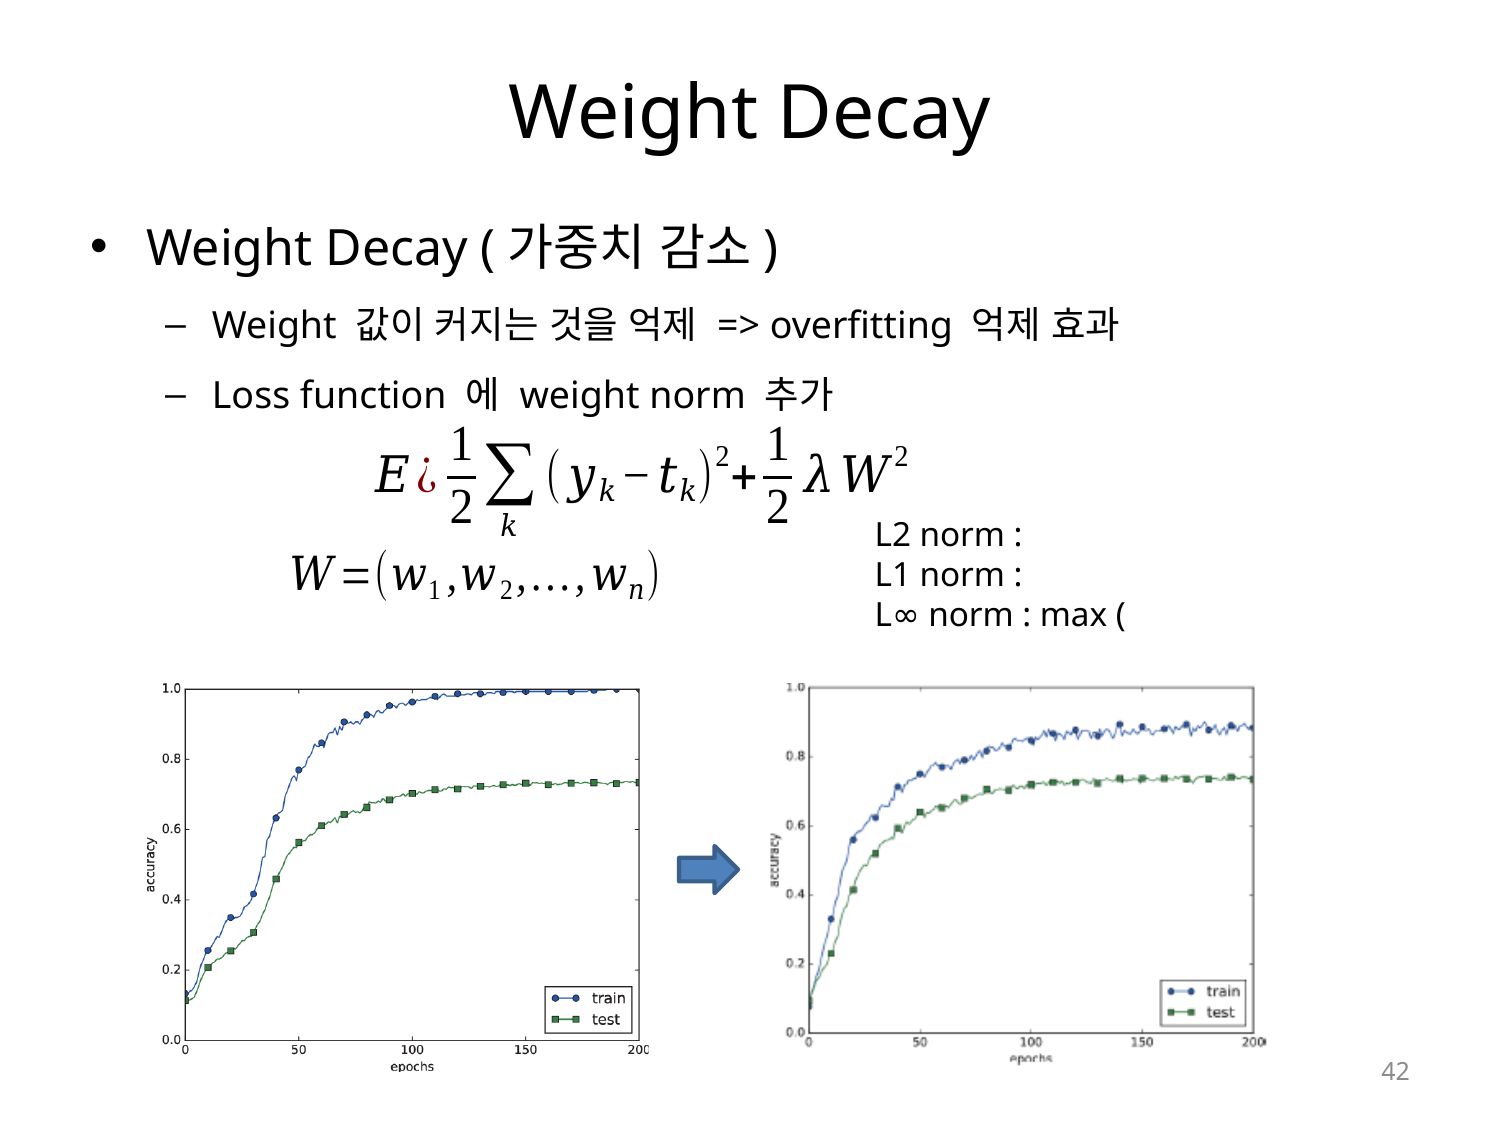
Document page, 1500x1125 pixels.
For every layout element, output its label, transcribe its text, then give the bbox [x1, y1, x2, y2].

list Weight Decay (가중치 감소) Weight 값이 커지는 것을 억제 => overfitting 억제 효과 Loss function 에 weight norm 추가 [75, 208, 1425, 1005]
slide_number 42 [1074, 1042, 1425, 1103]
text_box [676, 844, 741, 896]
title Weight Decay [75, 45, 1425, 173]
picture [761, 683, 1292, 1073]
picture [146, 683, 649, 1073]
